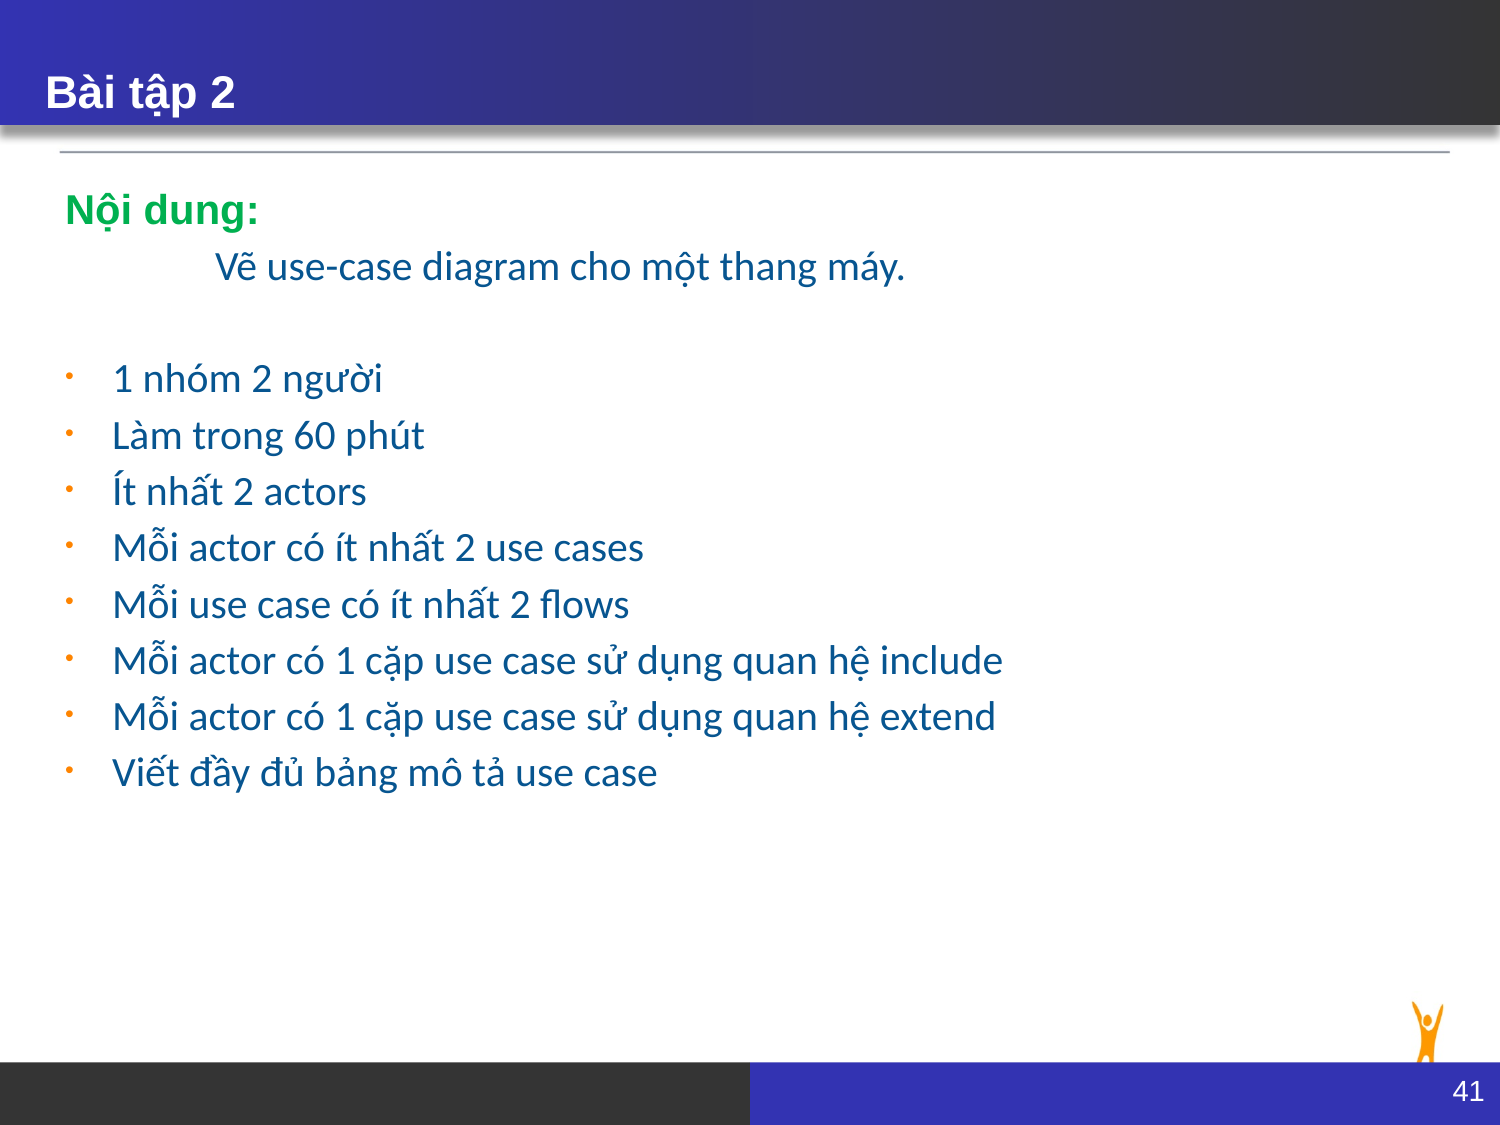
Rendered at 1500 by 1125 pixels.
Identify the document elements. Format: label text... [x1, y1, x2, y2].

slide_number 41 [1324, 1064, 1500, 1125]
picture [0, 142, 1500, 163]
title Bài tập 2 [0, 0, 1463, 125]
list Nội dung: Vẽ use-case diagram cho một thang máy. 1 nhóm 2 người Làm trong 60 phút Ít nhất 2 actors Mỗi actor có ít nhất 2 use cases Mỗi use case có ít nhất 2 flows Mỗi actor có 1 cặp use case sử dụng quan hệ include Mỗi actor có 1 cặp use case sử dụng quan hệ extend Viết đầy đủ bảng mô tả use case [50, 174, 1425, 1038]
picture [1400, 991, 1494, 1062]
